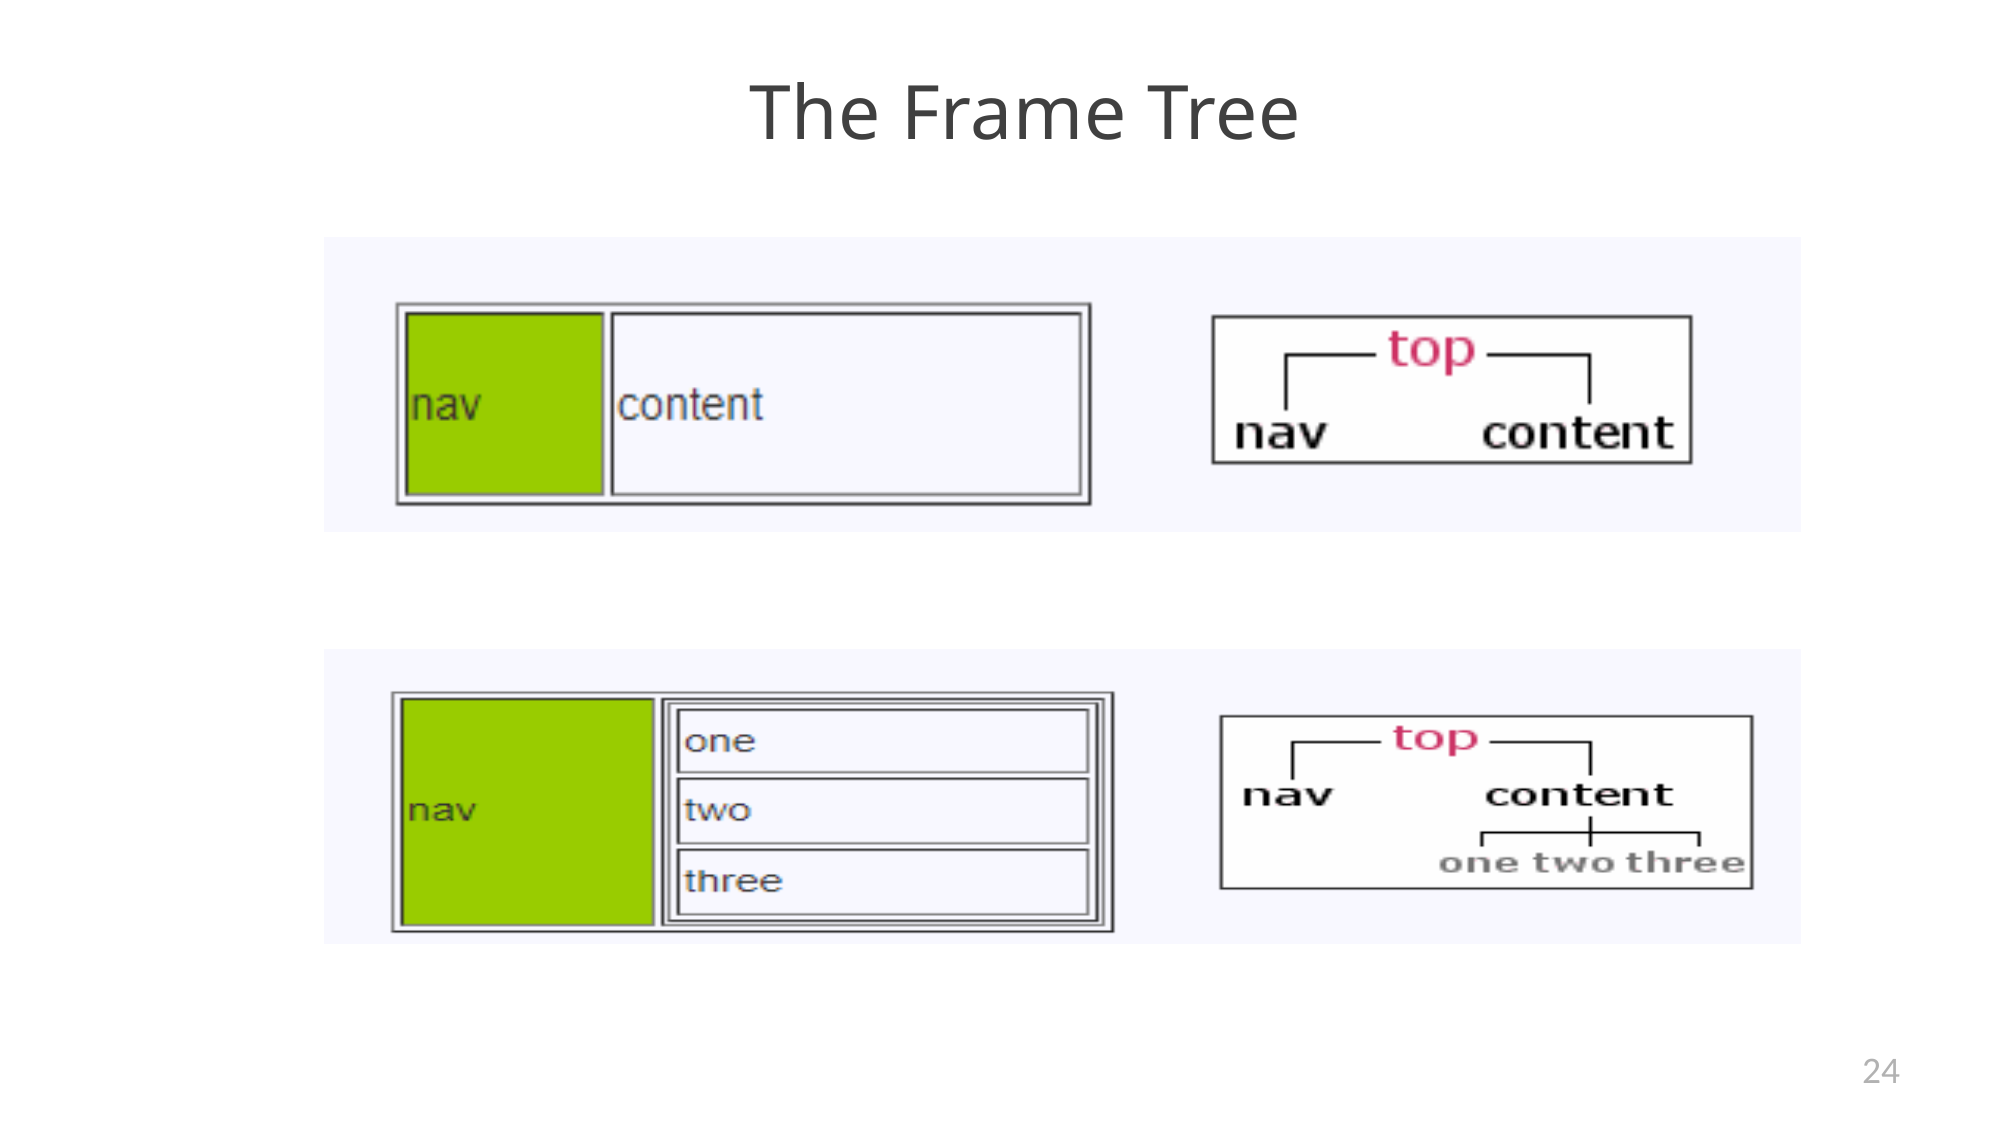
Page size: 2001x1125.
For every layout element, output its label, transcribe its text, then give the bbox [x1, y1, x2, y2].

picture [324, 649, 1802, 945]
list The Frame Tree [137, 62, 1912, 175]
picture [324, 237, 1802, 532]
slide_number 24 [1440, 1046, 1900, 1092]
